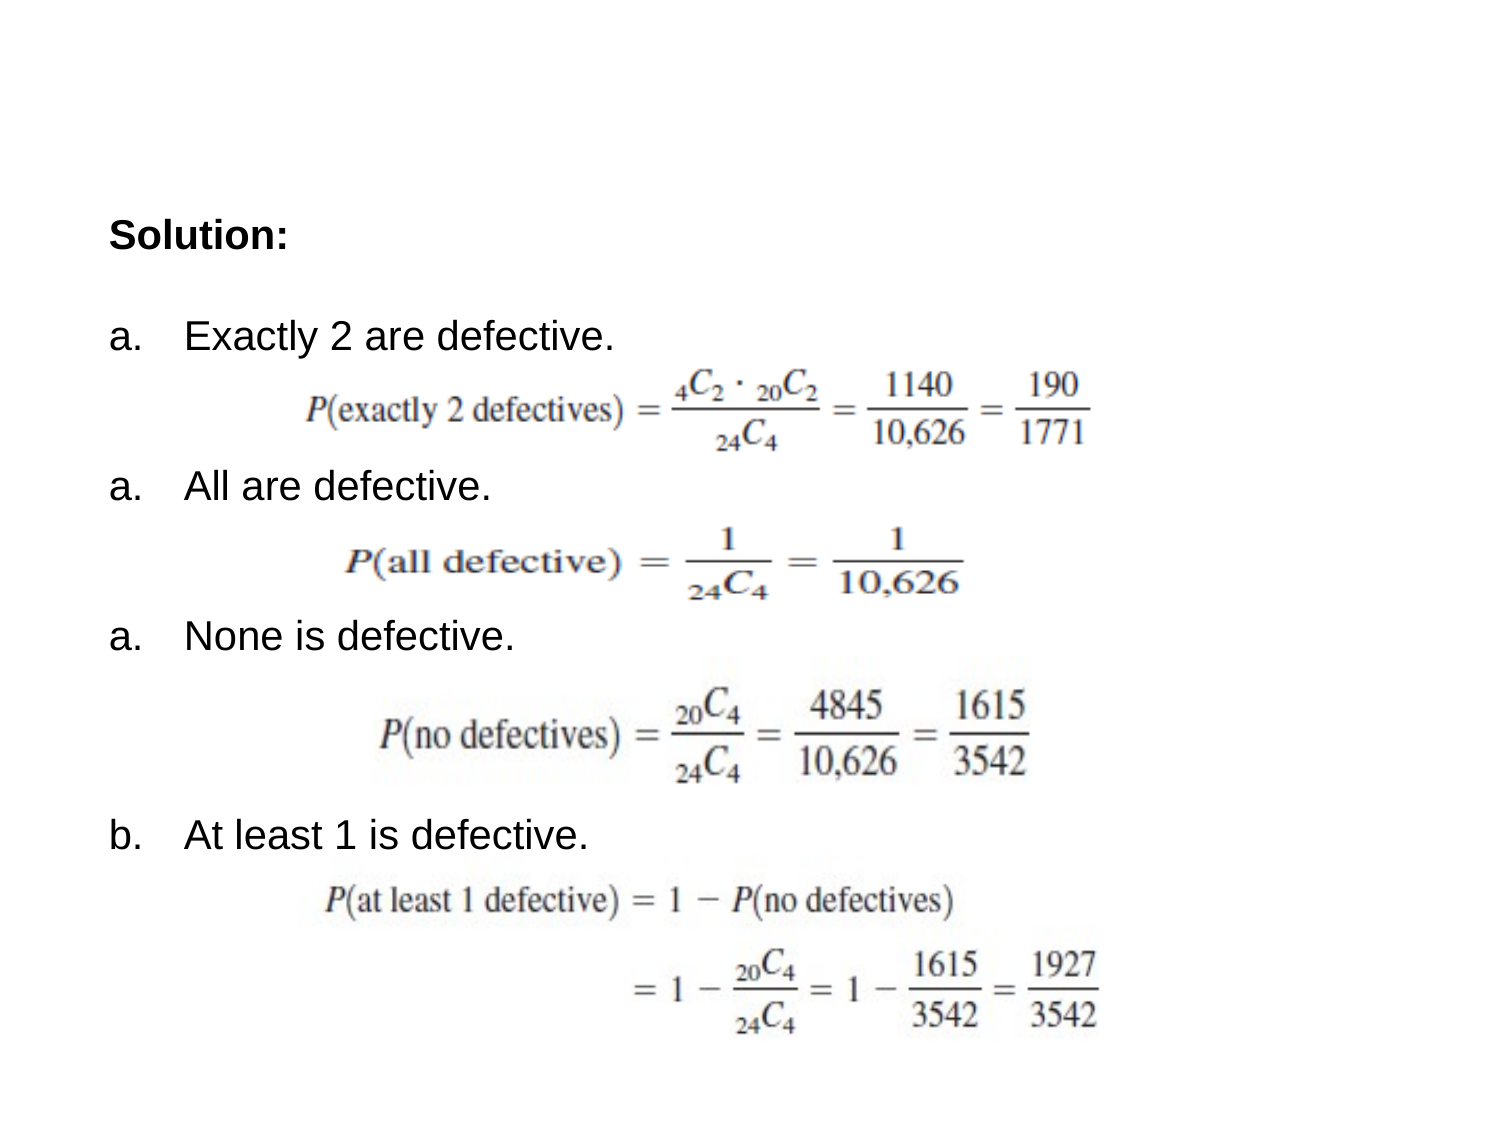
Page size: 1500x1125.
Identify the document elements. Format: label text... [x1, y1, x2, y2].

text_box [292, 363, 1149, 481]
text_box a. [106, 611, 152, 658]
text_box [297, 855, 1137, 1055]
text_box At least 1 is defective. [181, 811, 597, 858]
text_box All are defective. [181, 461, 501, 508]
text_box [292, 515, 1020, 621]
text_box a. [106, 461, 152, 508]
text_box Exactly 2 are defective. [181, 311, 623, 358]
text_box [339, 656, 1055, 797]
text_box None is defective. [181, 611, 524, 658]
text_box a. [106, 311, 152, 358]
text_box b. [106, 811, 152, 858]
text_box Solution: [106, 211, 298, 258]
